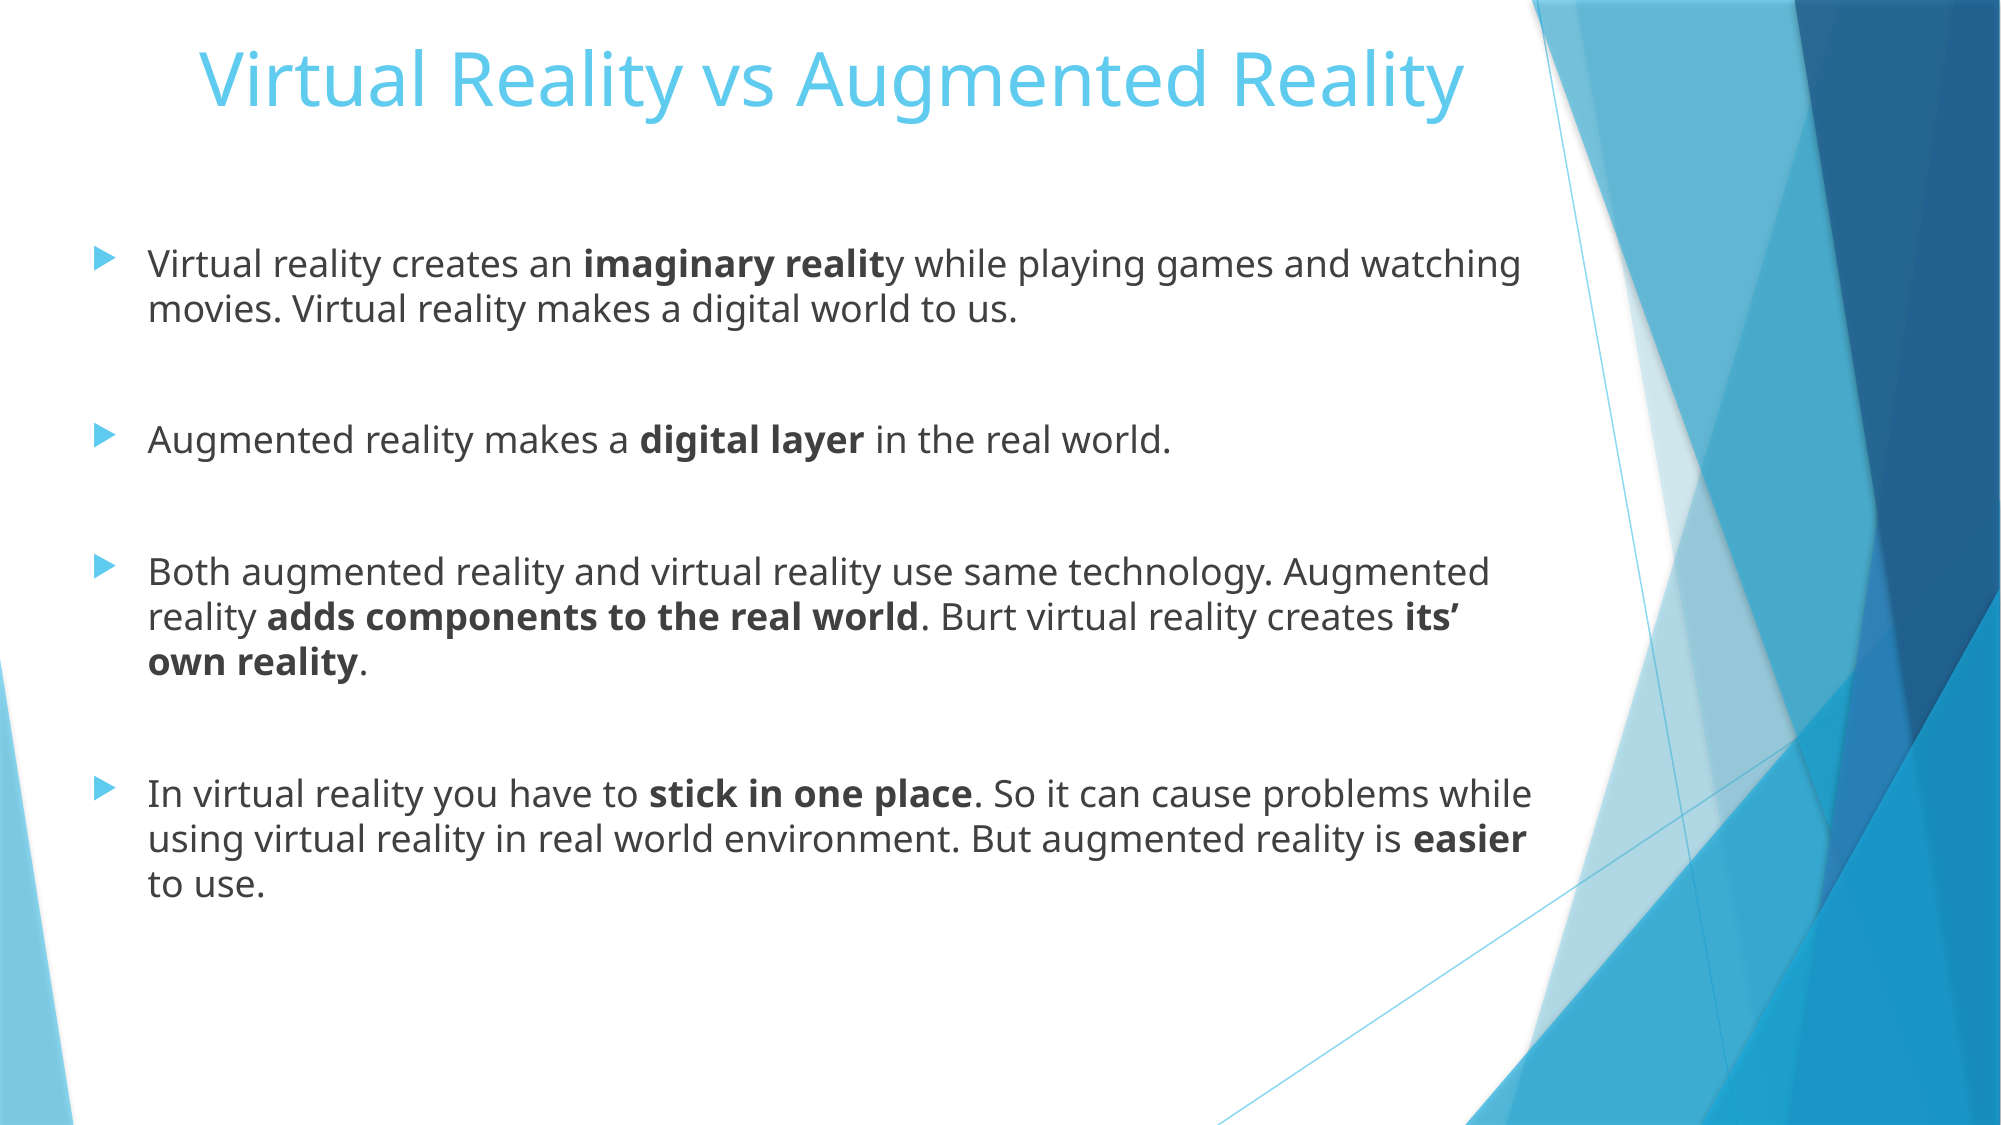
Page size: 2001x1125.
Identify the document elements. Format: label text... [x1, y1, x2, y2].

list Virtual reality creates an imaginary reality while playing games and watching movies. Virtual reality makes a digital world to us. Augmented reality makes a digital layer in the real world. Both augmented reality and virtual reality use same technology. Augmented reality adds components to the real world. Burt virtual reality creates its’ own reality. In virtual reality you have to stick in one place. So it can cause problems while using virtual reality in real world environment. But augmented reality is easier to use. [76, 232, 1558, 994]
title Virtual Reality vs Augmented Reality [184, 23, 1595, 149]
